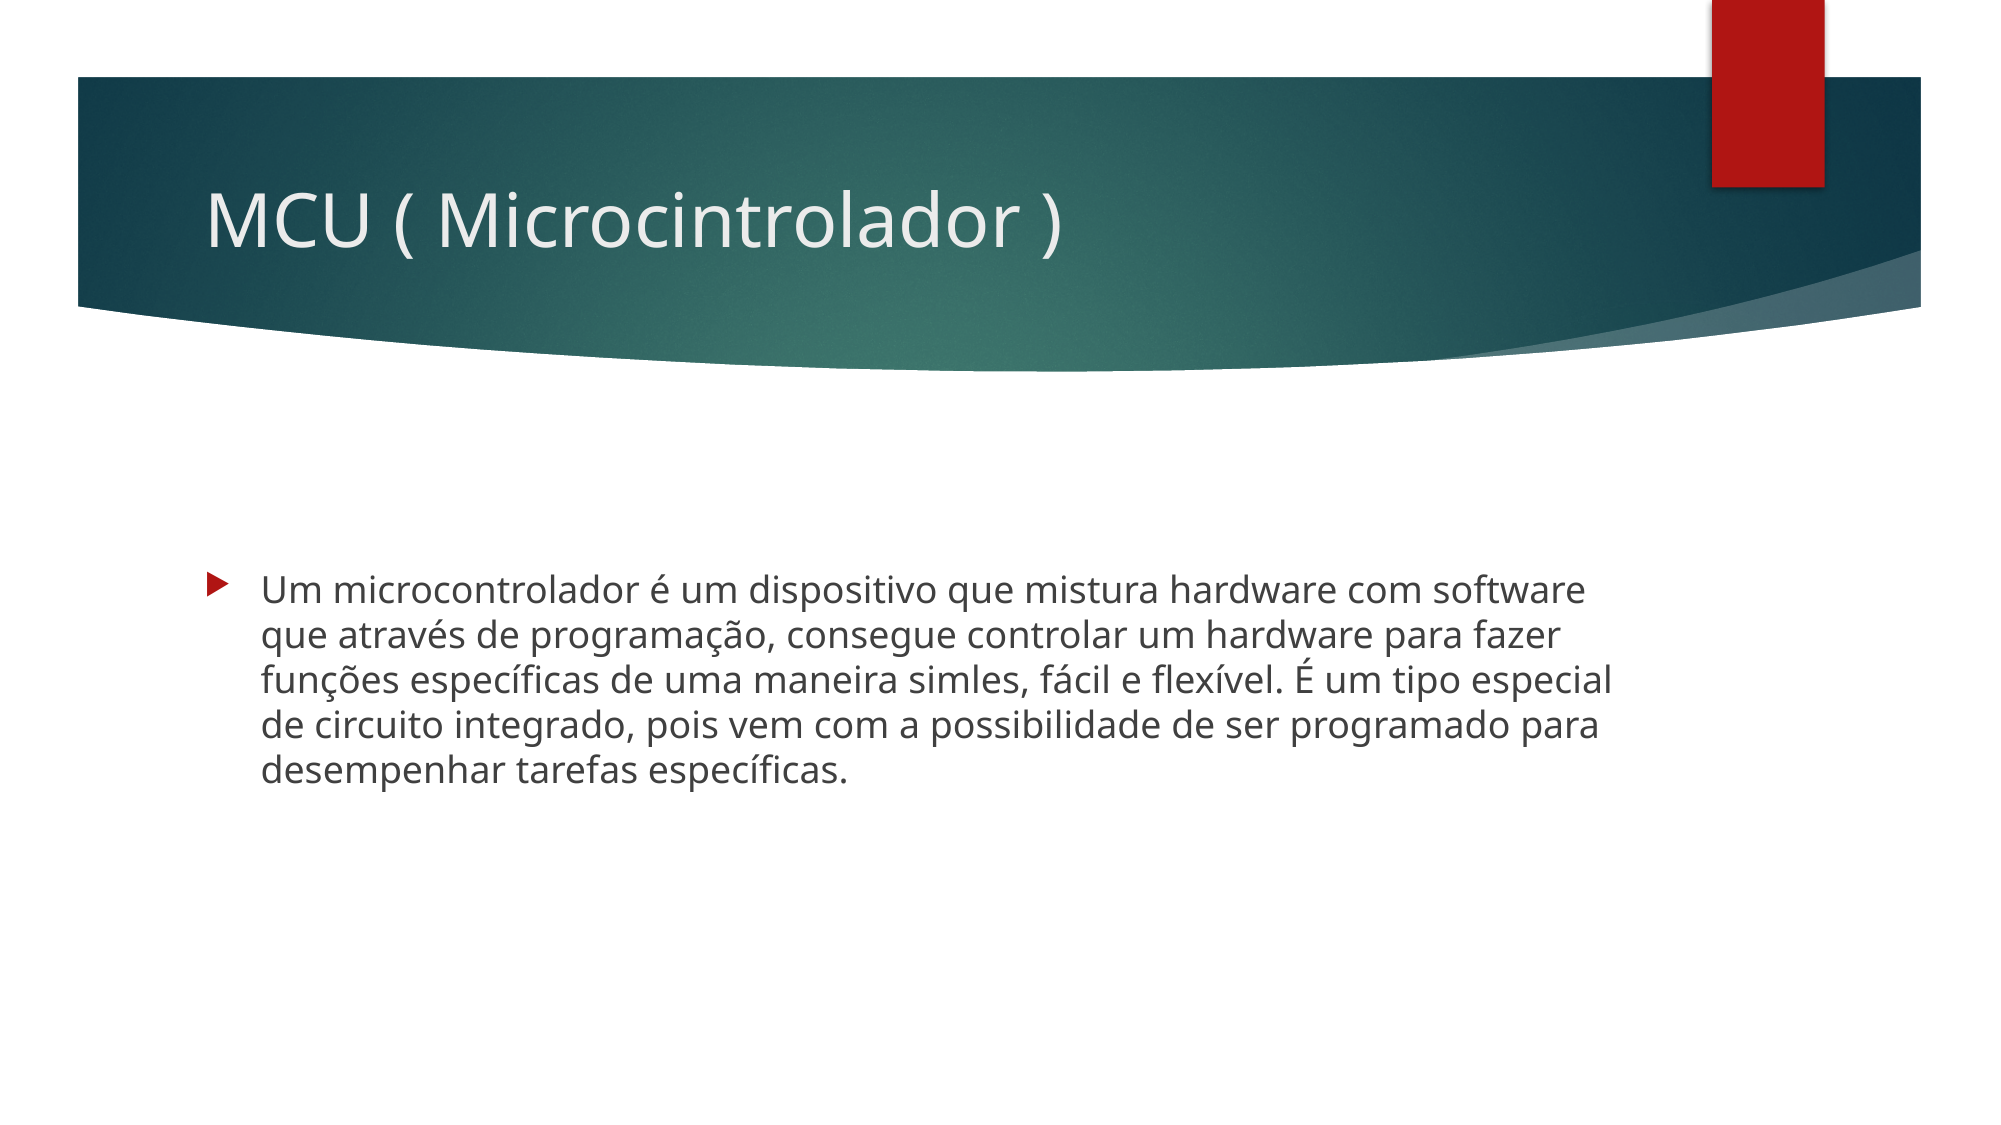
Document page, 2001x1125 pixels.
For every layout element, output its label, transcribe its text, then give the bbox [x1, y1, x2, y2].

title MCU ( Microcintrolador ) [189, 159, 1638, 276]
list Um microcontrolador é um dispositivo que mistura hardware com software que através de programação, consegue controlar um hardware para fazer funções específicas de uma maneira simles, fácil e flexível. É um tipo especial de circuito integrado, pois vem com a possibilidade de ser programado para desempenhar tarefas específicas. [189, 427, 1638, 988]
